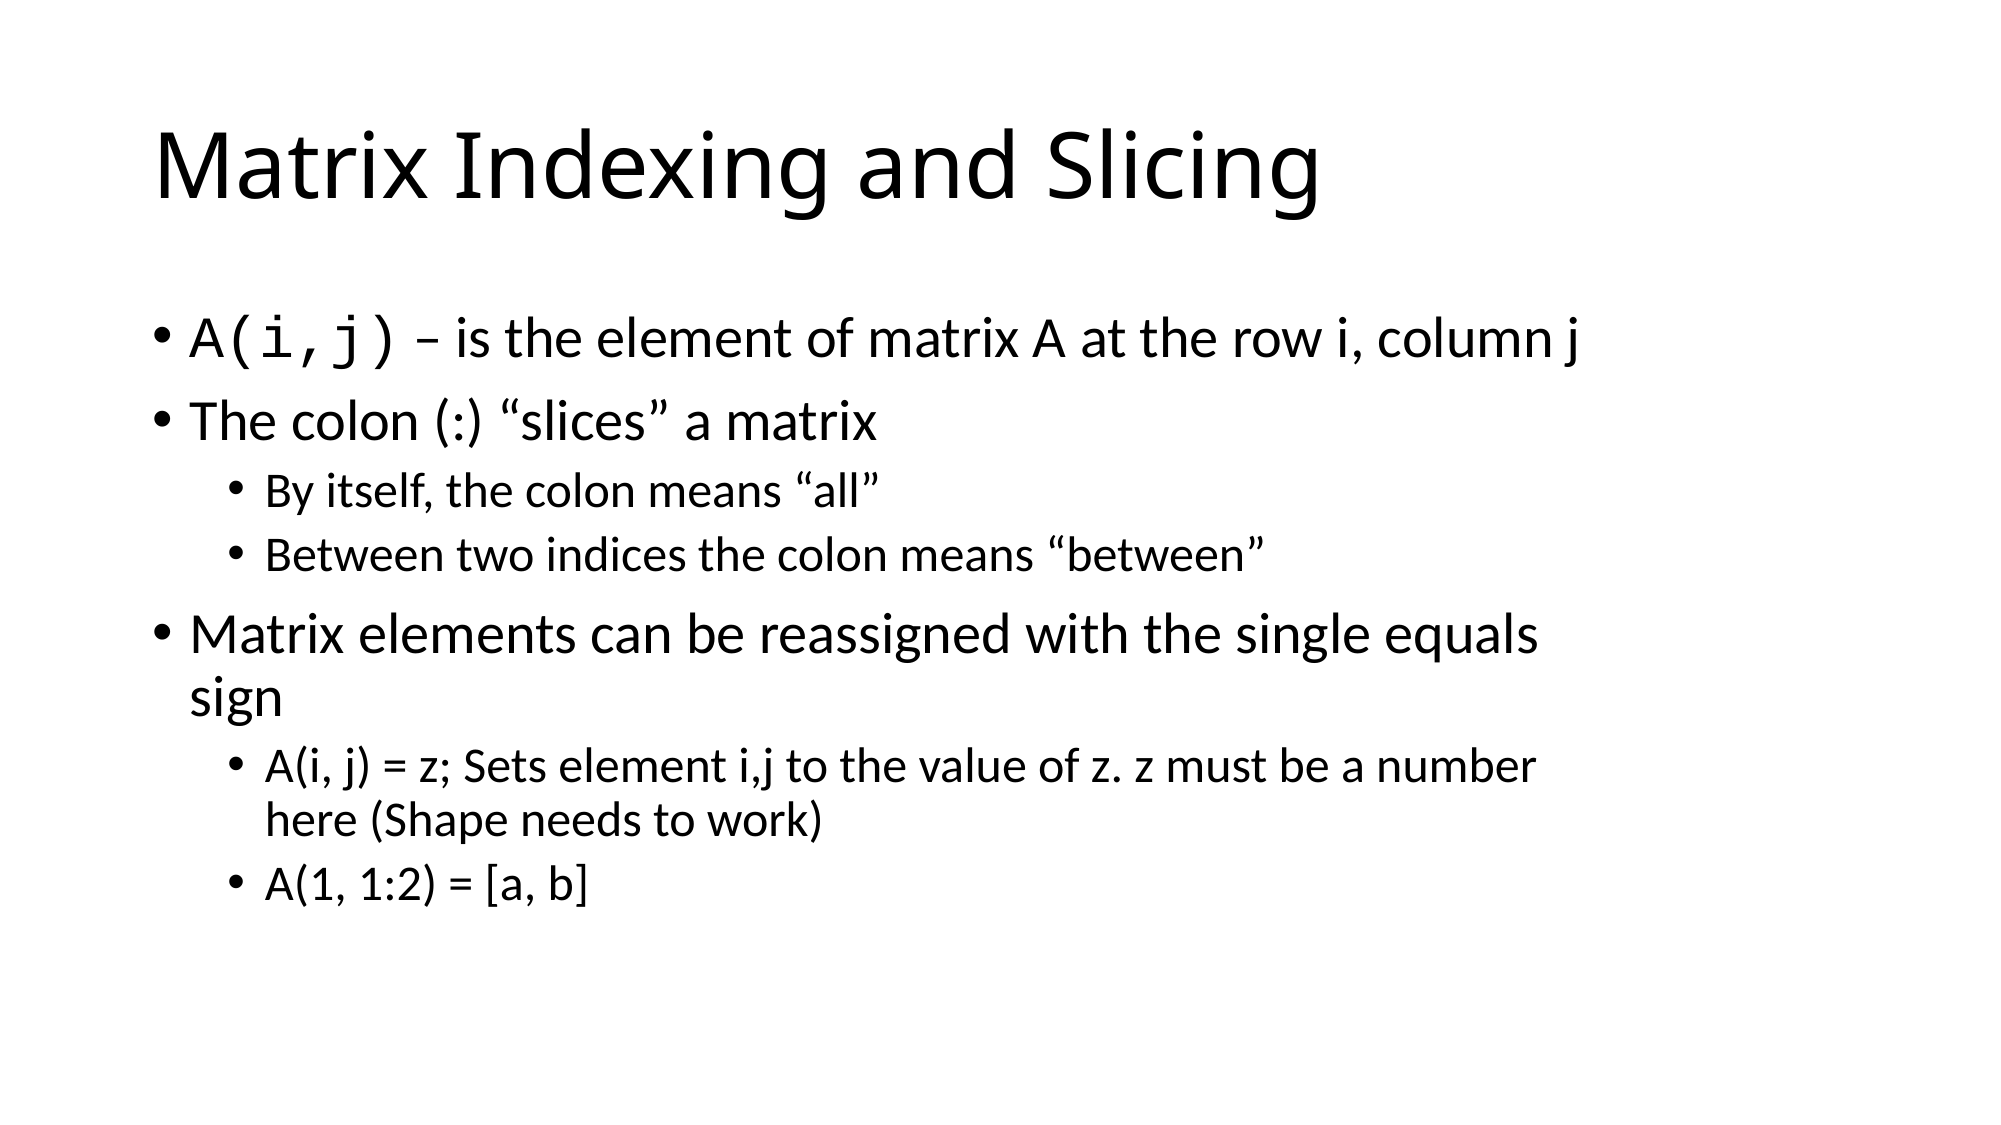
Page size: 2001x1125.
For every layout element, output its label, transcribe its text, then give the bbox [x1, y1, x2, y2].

list A(i,j) – is the element of matrix A at the row i, column j The colon (:) “slices” a matrix By itself, the colon means “all” Between two indices the colon means “between” Matrix elements can be reassigned with the single equals sign A(i, j) = z; Sets element i,j to the value of z. z must be a number here (Shape needs to work) A(1, 1:2) = [a, b] [137, 299, 1640, 1014]
title Matrix Indexing and Slicing [137, 59, 1863, 278]
